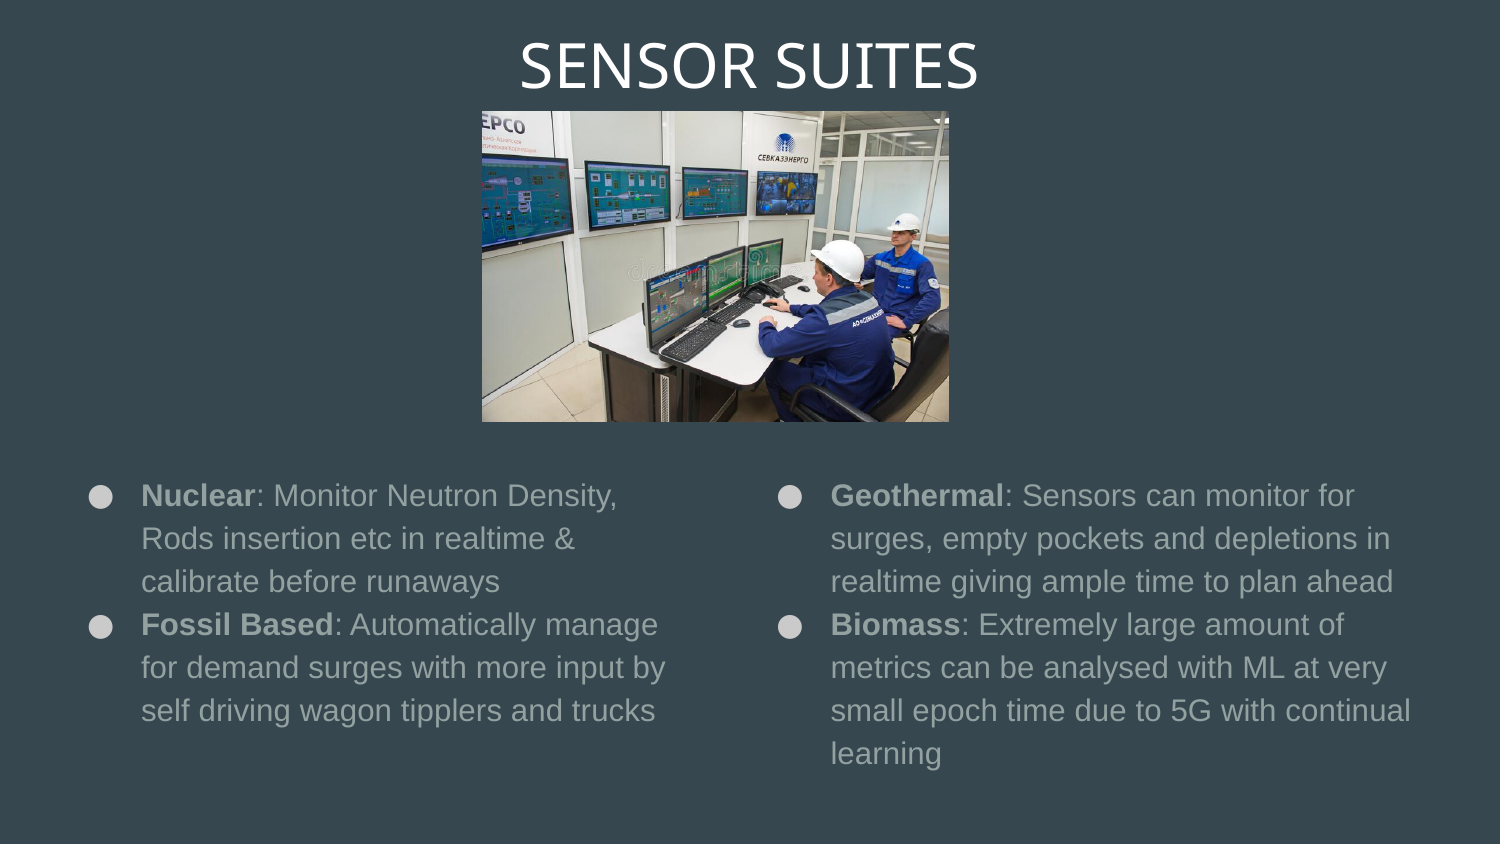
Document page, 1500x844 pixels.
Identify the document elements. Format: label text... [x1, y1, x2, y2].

picture [482, 111, 950, 423]
list Geothermal: Sensors can monitor for surges, empty pockets and depletions in realtime giving ample time to plan ahead Biomass: Extremely large amount of metrics can be analysed with ML at very small epoch time due to 5G with continual learning [740, 454, 1468, 844]
list Nuclear: Monitor Neutron Density, Rods insertion etc in realtime & calibrate before runaways Fossil Based: Automatically manage for demand surges with more input by self driving wagon tipplers and trucks [51, 454, 708, 844]
title SENSOR SUITES [51, 10, 1449, 142]
